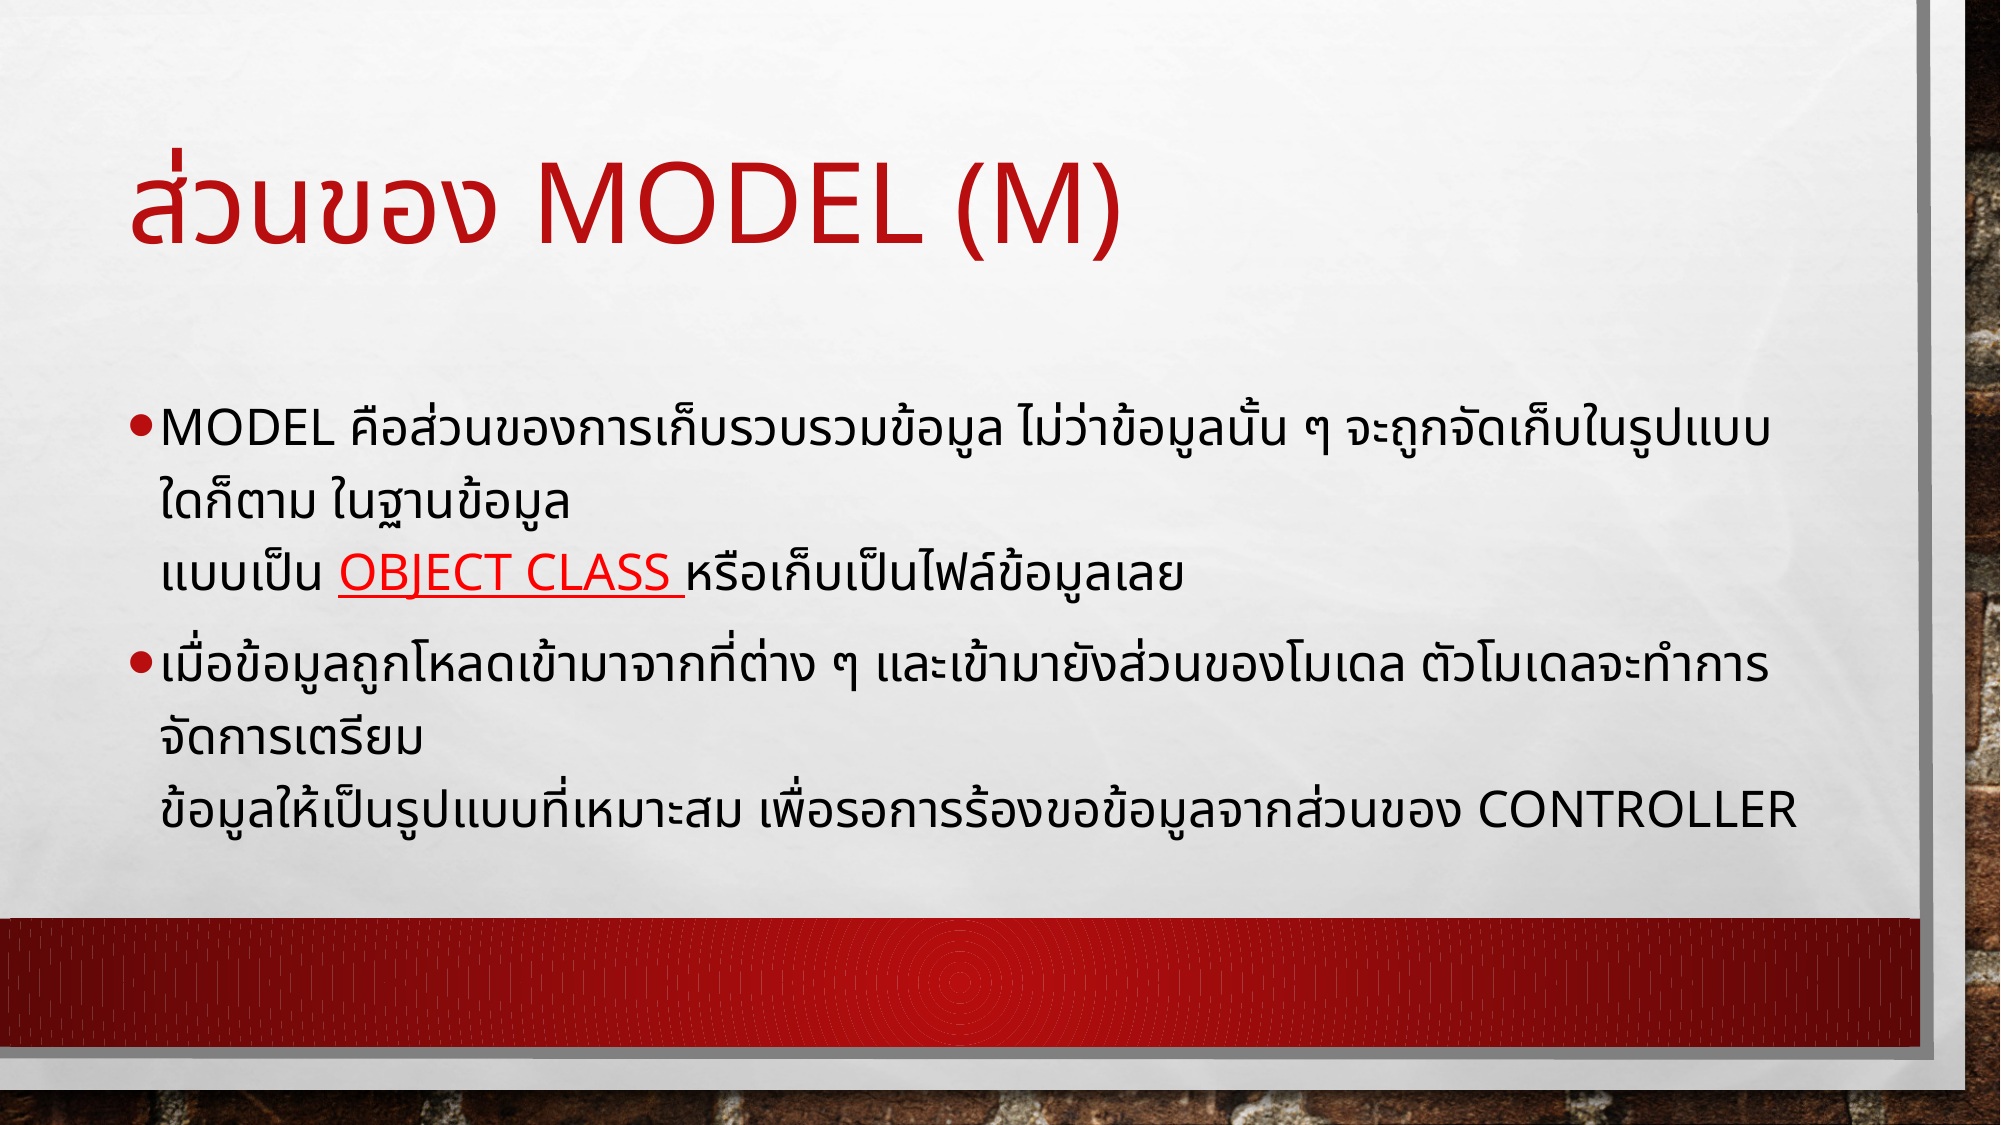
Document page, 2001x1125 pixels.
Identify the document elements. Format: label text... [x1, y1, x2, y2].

picture [0, 0, 2000, 1125]
title ส่วนของ Model (M) [112, 112, 1818, 302]
list model คือส่วนของการเก็บรวบรวมข้อมูล ไม่ว่าข้อมูลนั้น ๆ จะถูกจัดเก็บในรูปแบบใดก็ตาม ในฐานข้อมูล แบบเป็น Object Class หรือเก็บเป็นไฟล์ข้อมูลเลย เมื่อข้อมูลถูกโหลดเข้ามาจากที่ต่าง ๆ และเข้ามายังส่วนของโมเดล ตัวโมเดลจะทำการจัดการเตรียม ข้อมูลให้เป็นรูปแบบที่เหมาะสม เพื่อรอการร้องขอข้อมูลจากส่วนของ Controller [112, 338, 1818, 882]
